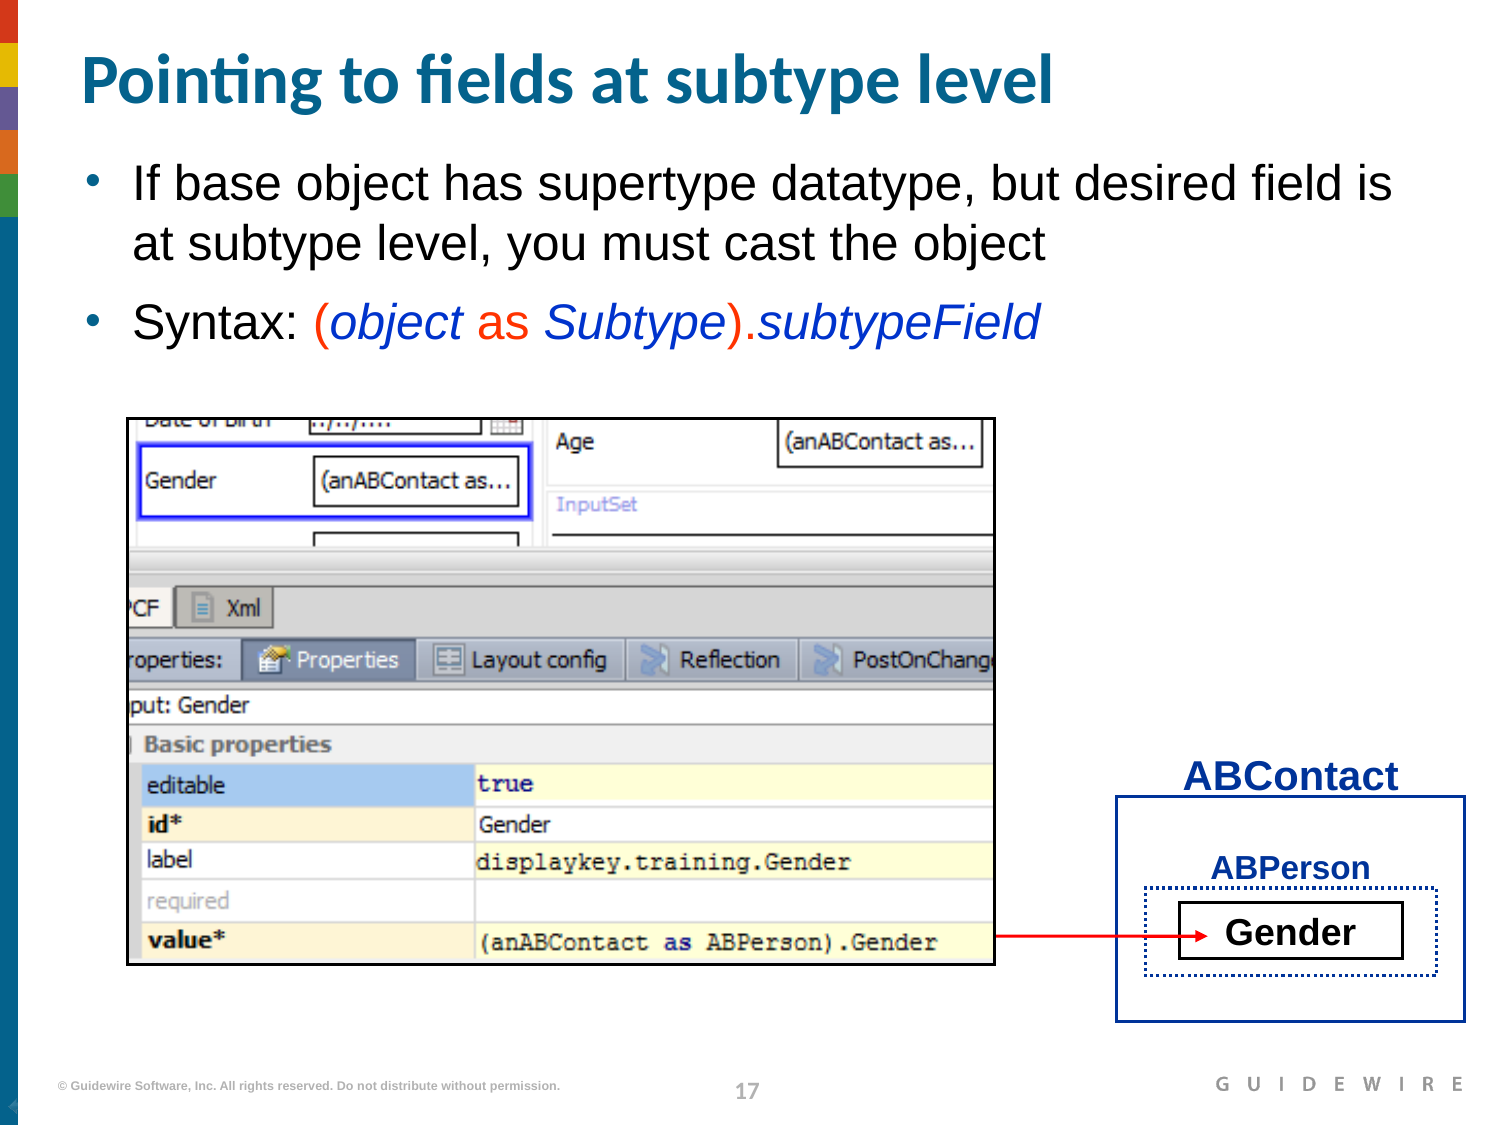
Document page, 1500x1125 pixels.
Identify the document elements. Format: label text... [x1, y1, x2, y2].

text_box ABContact [1127, 748, 1455, 796]
picture [128, 419, 994, 964]
title Pointing to fields at subtype level [81, 19, 1446, 142]
text_box [1145, 887, 1437, 976]
text_box [999, 930, 1208, 943]
text_box ABPerson [1127, 846, 1455, 887]
picture [0, 0, 18, 216]
picture [10, 1101, 18, 1111]
picture [1215, 1073, 1480, 1096]
text_box [1116, 796, 1465, 1022]
list If base object has supertype datatype, but desired field is at subtype level, you must cast the object Syntax: (object as Subtype).subtypeField [85, 149, 1450, 1050]
